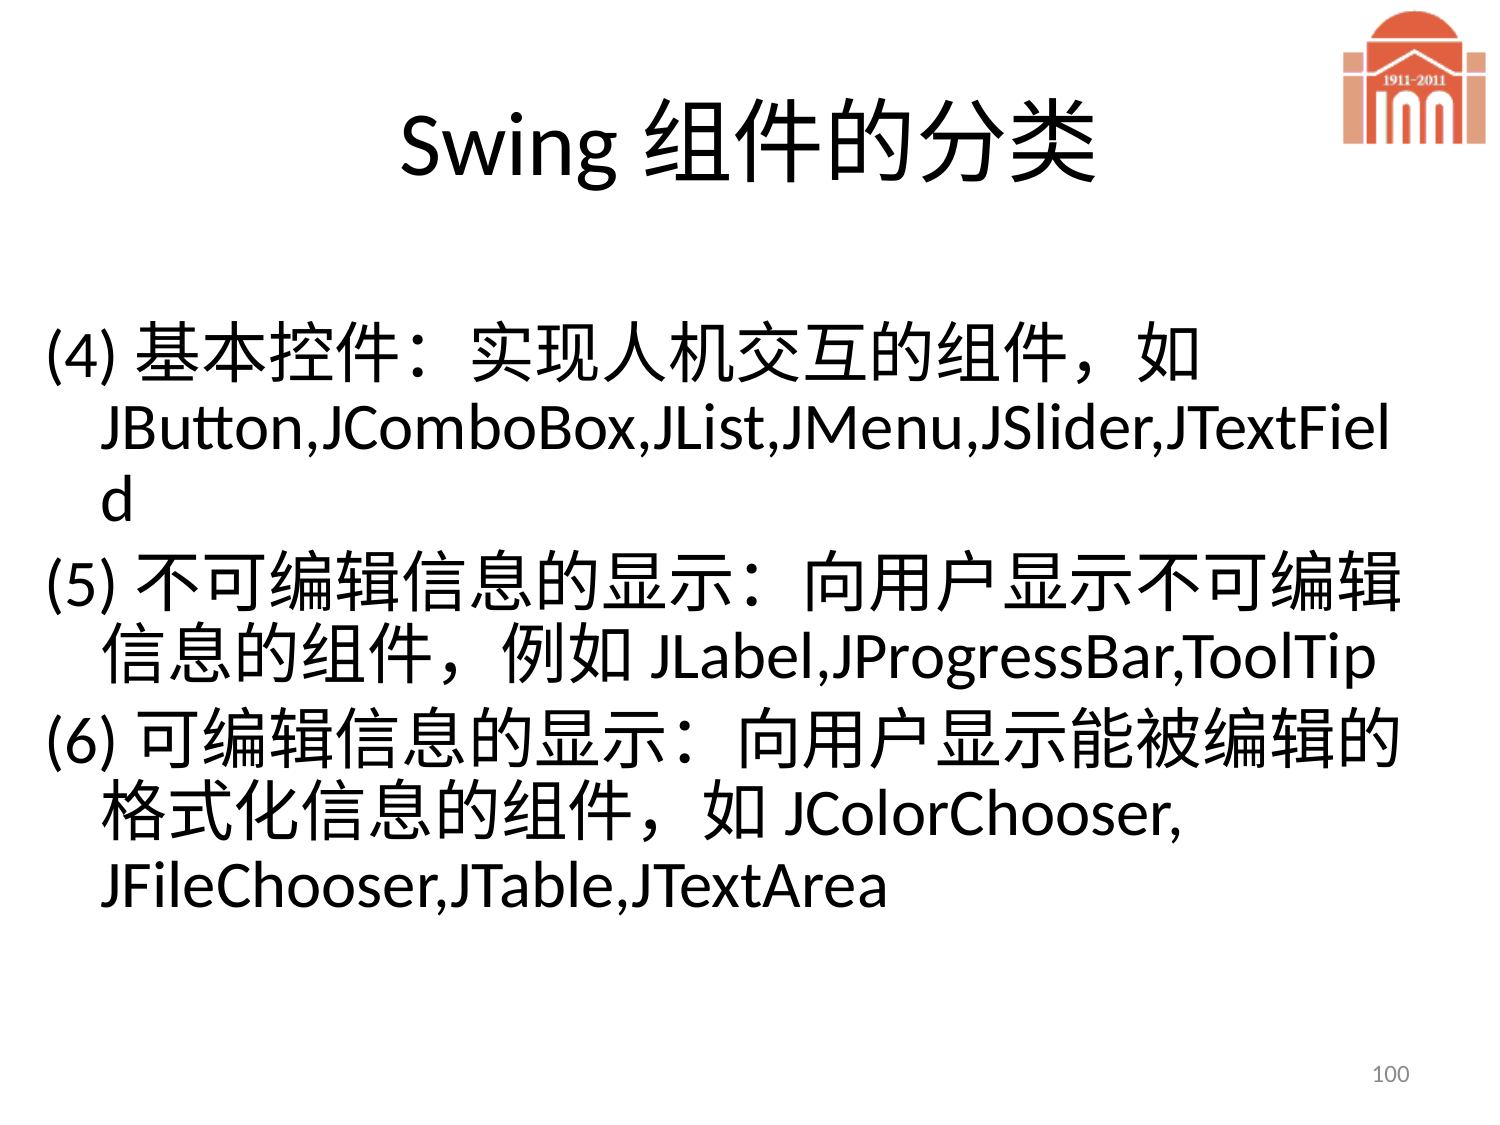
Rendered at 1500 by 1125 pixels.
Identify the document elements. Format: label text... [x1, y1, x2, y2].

list (4)基本控件：实现人机交互的组件，如JButton,JComboBox,JList,JMenu,JSlider,JTextField (5)不可编辑信息的显示：向用户显示不可编辑信息的组件，例如JLabel,JProgressBar,ToolTip (6)可编辑信息的显示：向用户显示能被编辑的格式化信息的组件，如JColorChooser, JFileChooser,JTable,JTextArea [29, 312, 1436, 1071]
title Swing组件的分类 [74, 44, 1426, 233]
slide_number 100 [1074, 1071, 1425, 1103]
picture [1331, 0, 1500, 163]
